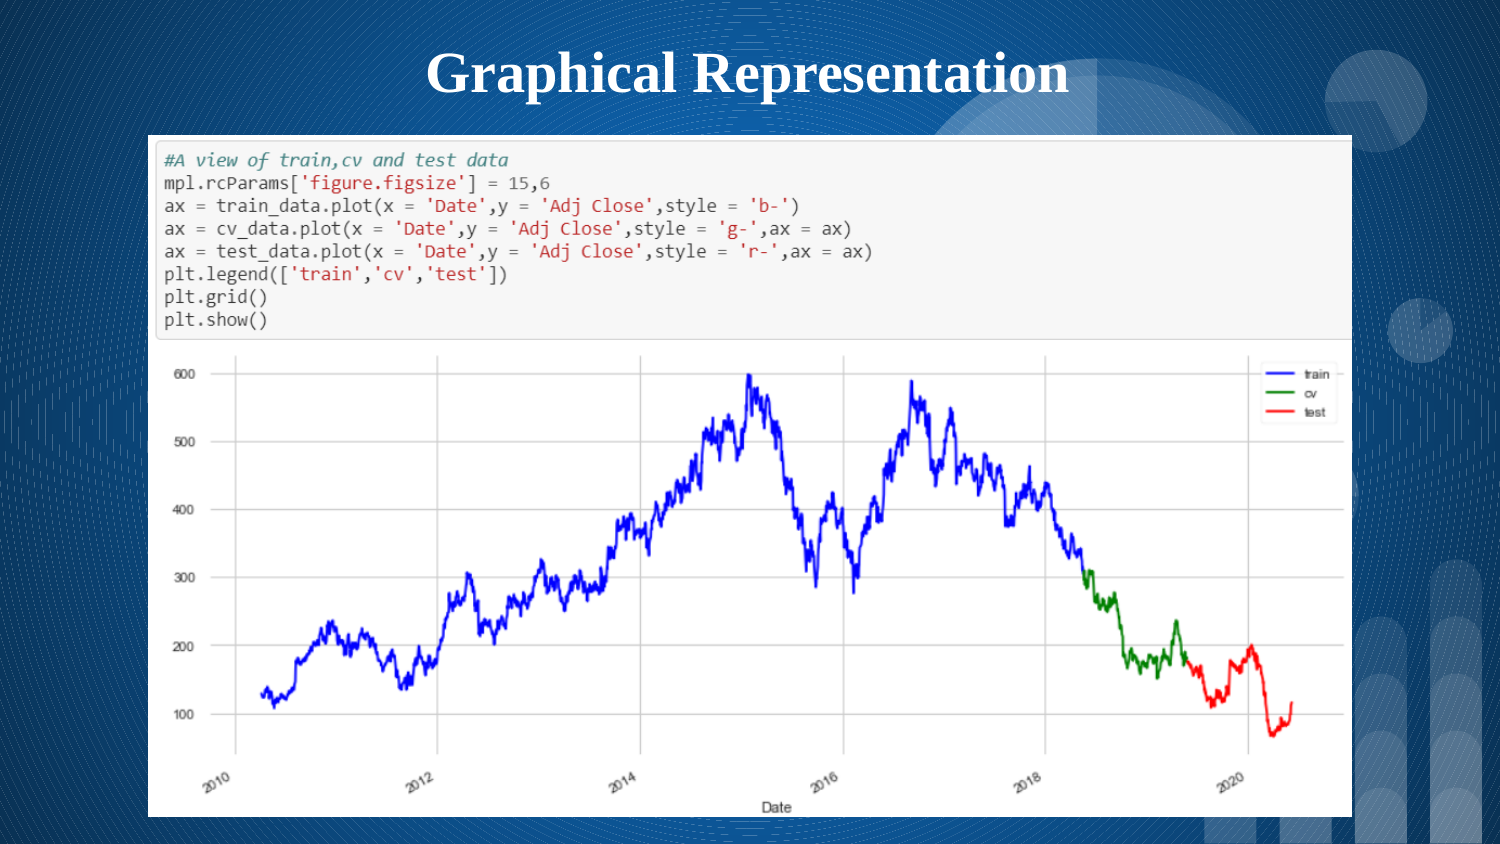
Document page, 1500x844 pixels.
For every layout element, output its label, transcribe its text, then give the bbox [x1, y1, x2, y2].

picture [148, 135, 1352, 818]
text_box Graphical Representation [410, 26, 1090, 113]
